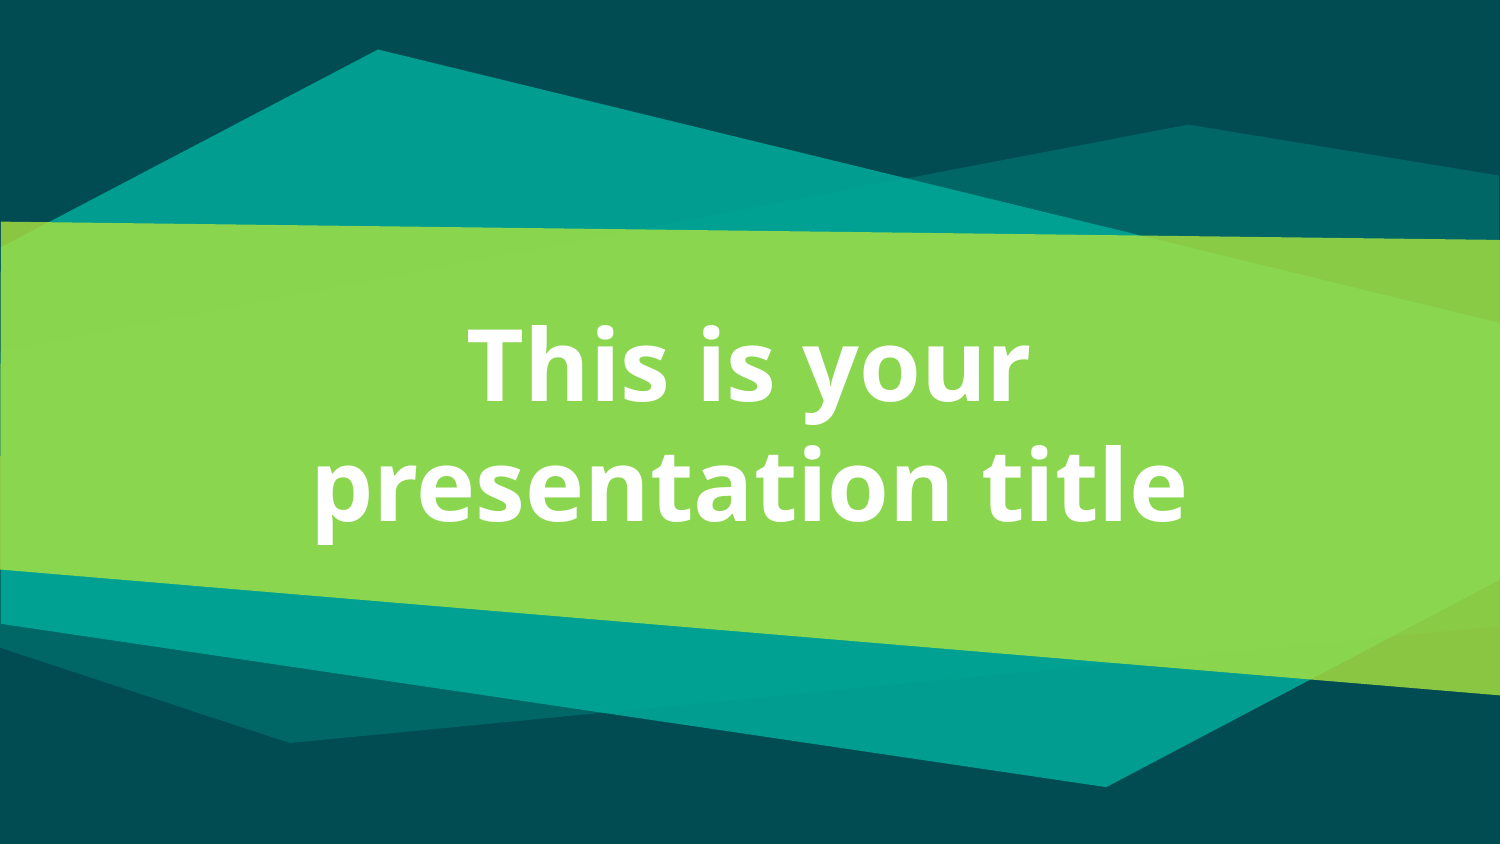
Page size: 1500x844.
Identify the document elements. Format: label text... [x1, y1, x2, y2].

title This is your presentation title [281, 326, 1218, 517]
